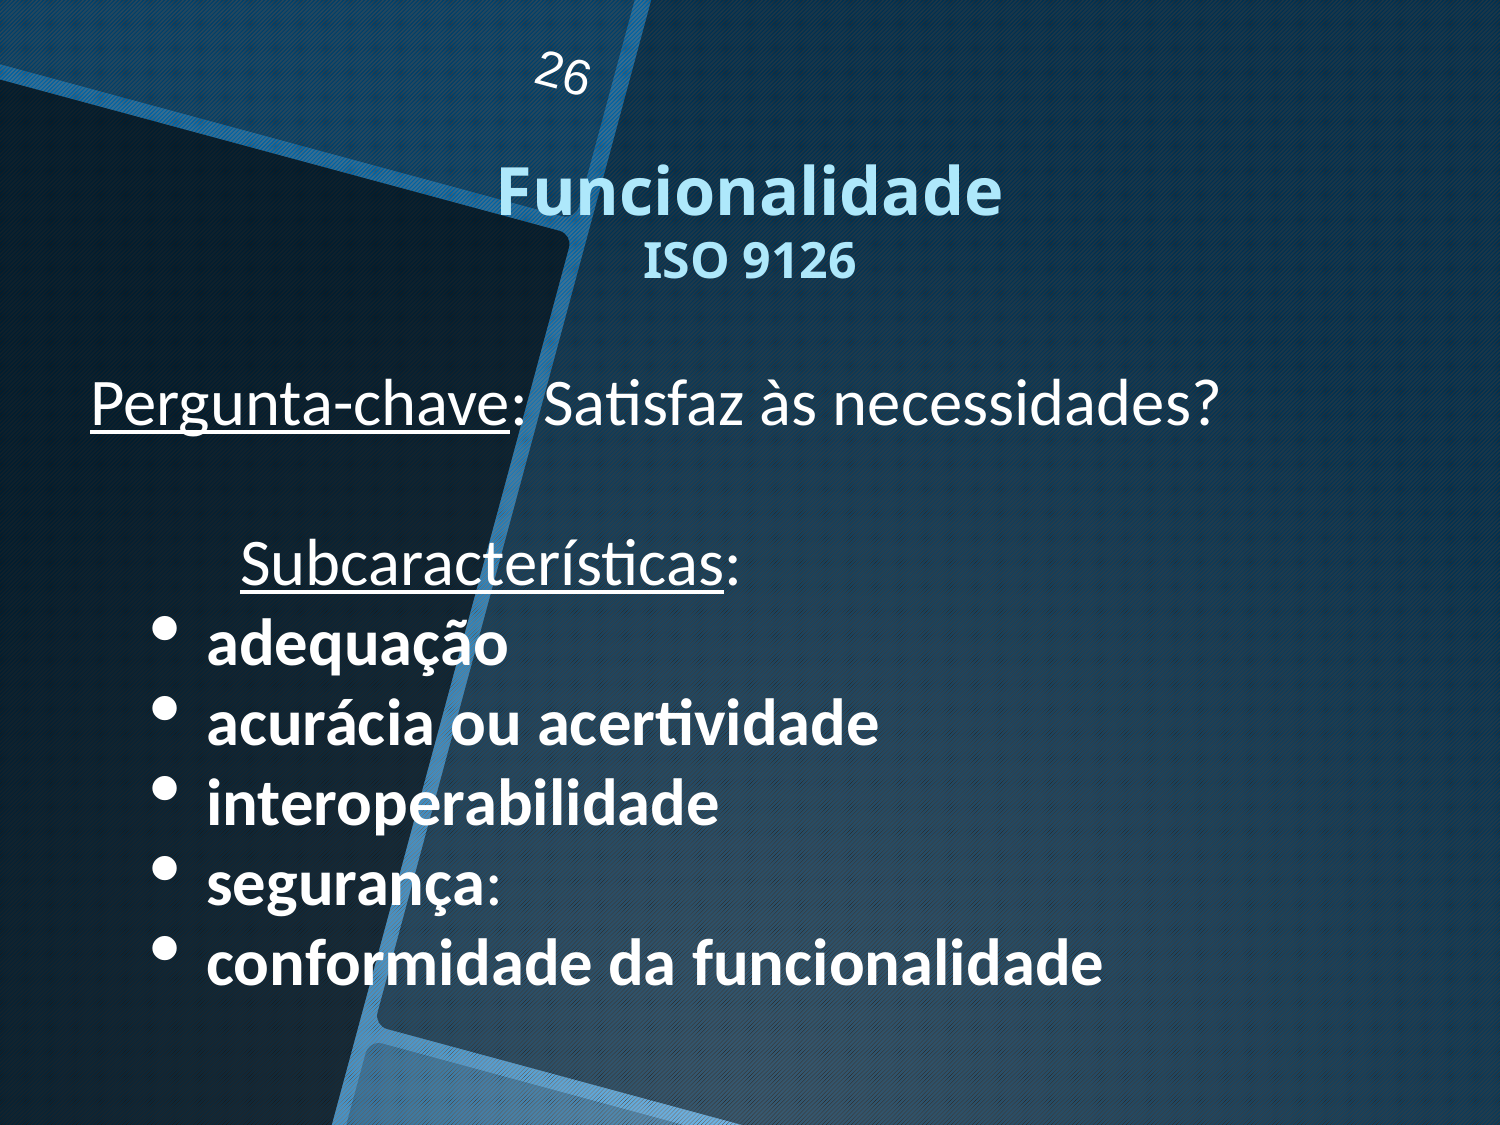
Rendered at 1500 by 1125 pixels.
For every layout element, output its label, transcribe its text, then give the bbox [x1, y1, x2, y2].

slide_number 26 [479, 24, 613, 107]
list Pergunta-chave: Satisfaz às necessidades? Subcaracterísticas: adequação acurácia ou acertividade interoperabilidade segurança: conformidade da funcionalidade [75, 282, 1475, 1075]
text_box Funcionalidade ISO 9126 [74, 125, 1425, 313]
